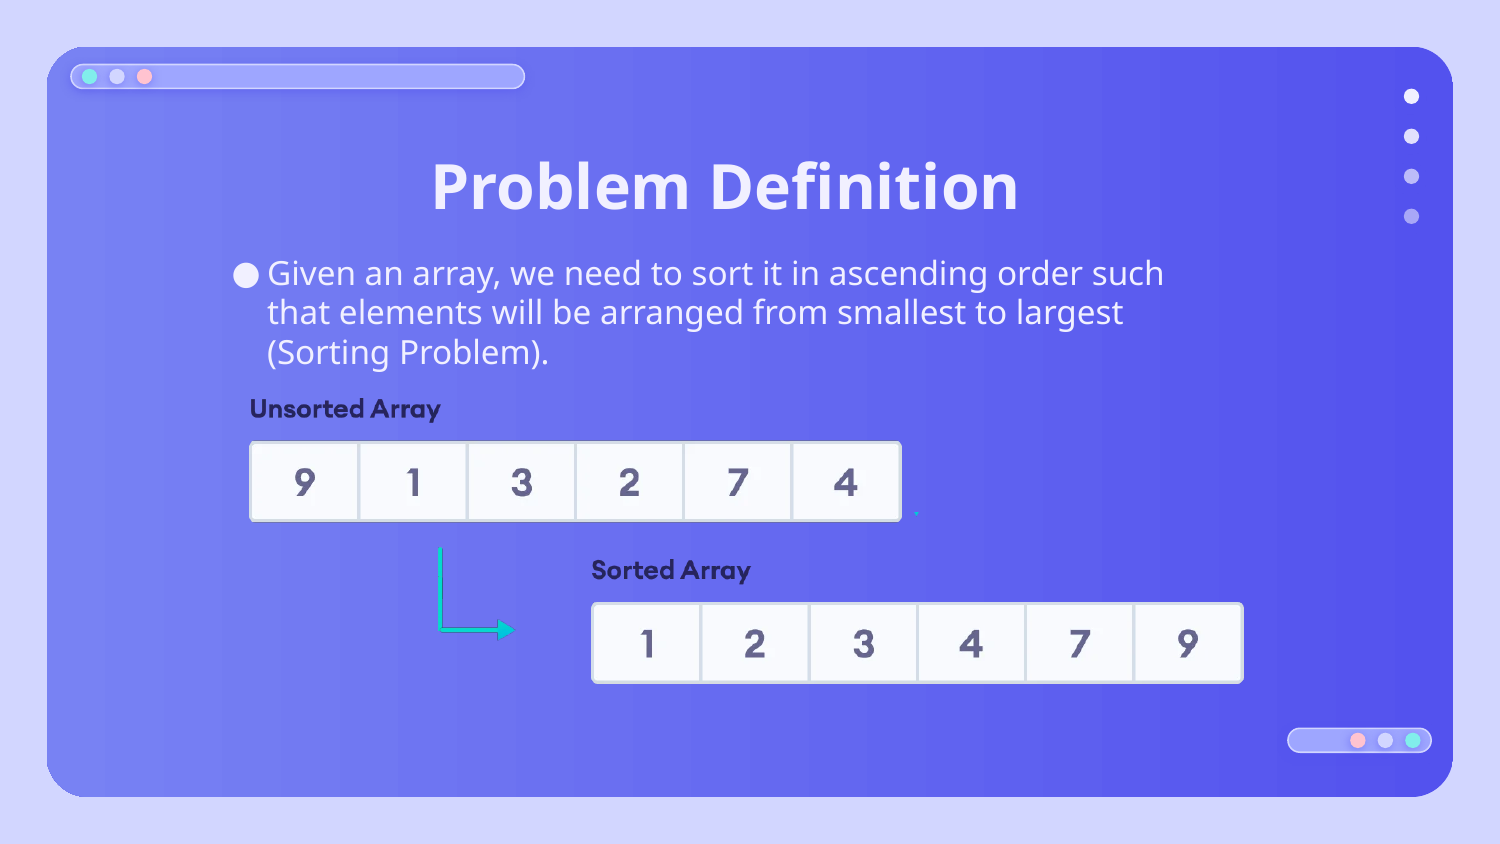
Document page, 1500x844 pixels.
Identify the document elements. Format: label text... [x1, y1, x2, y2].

subtitle Given an array, we need to sort it in ascending order such that elements will be arranged from smallest to largest (Sorting Problem). [212, 229, 1240, 394]
title Problem Definition [394, 131, 1058, 229]
picture [183, 321, 1309, 749]
